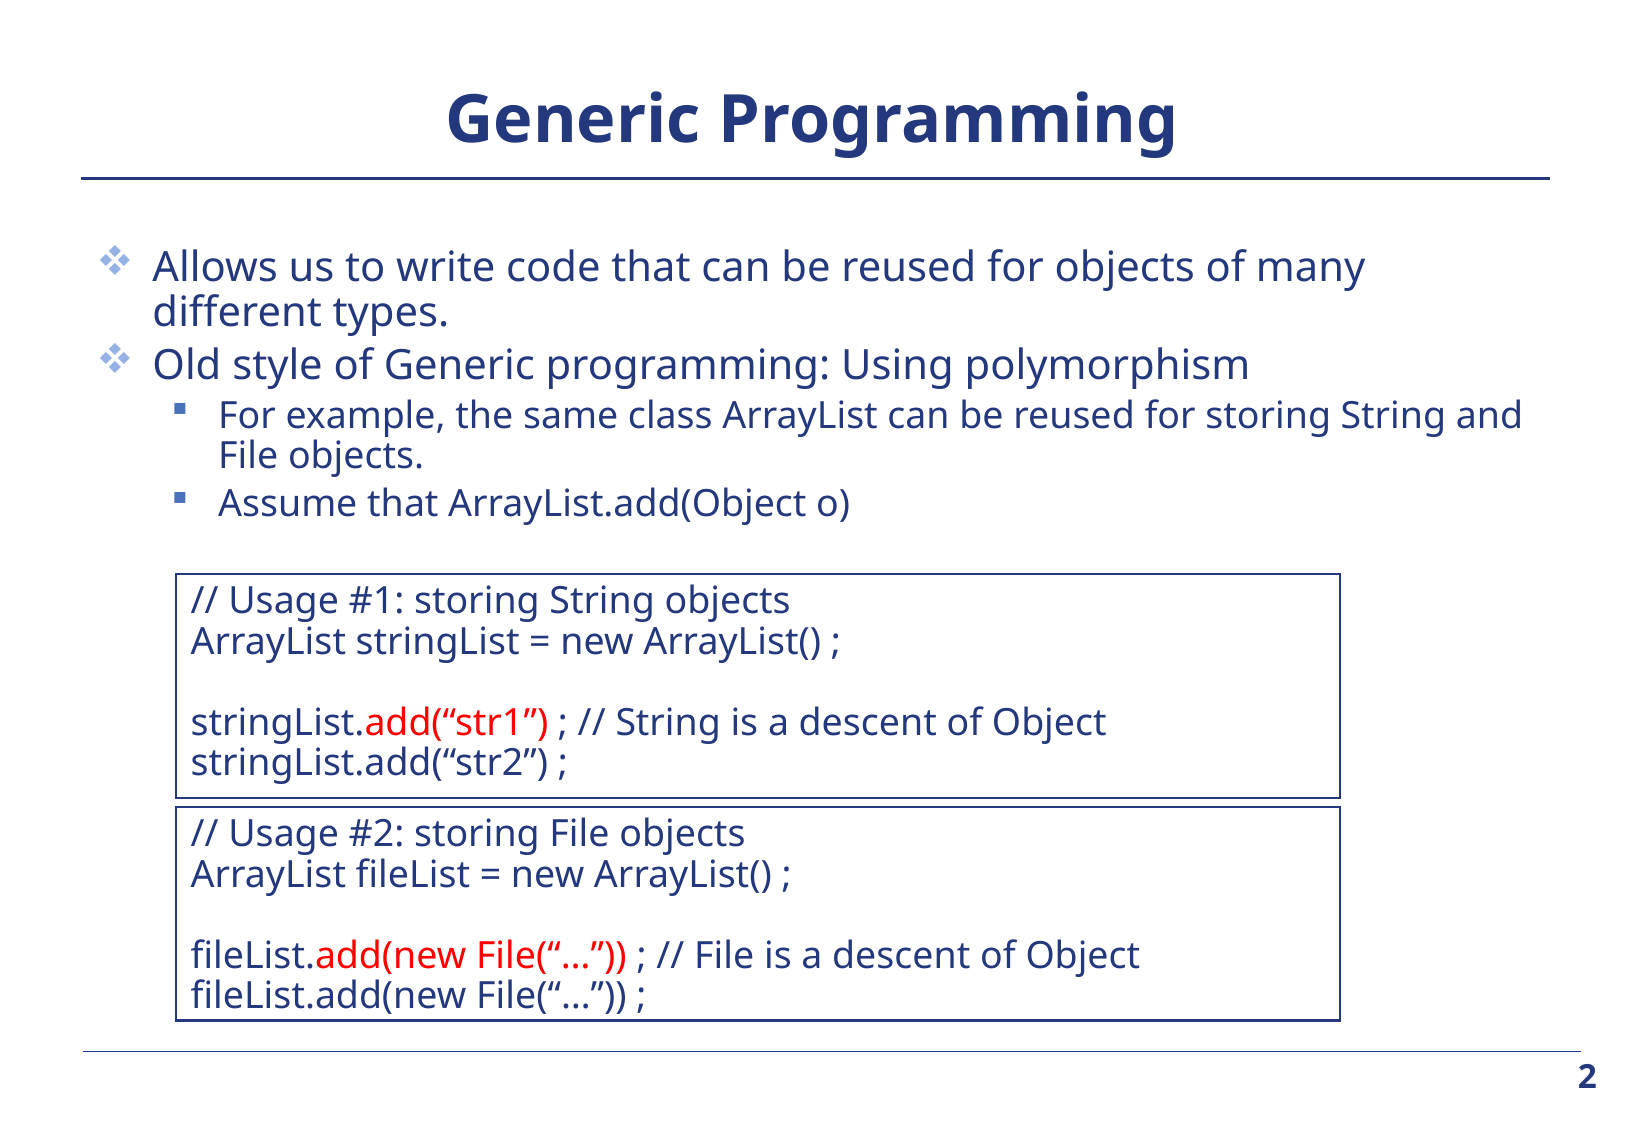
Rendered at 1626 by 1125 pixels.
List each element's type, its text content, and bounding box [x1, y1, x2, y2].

title Generic Programming [81, 52, 1544, 179]
list Allows us to write code that can be reused for objects of many different types. Old style of Generic programming: Using polymorphism For example, the same class ArrayList can be reused for storing String and File objects. Assume that ArrayList.add(Object o) [81, 237, 1544, 528]
text_box // Usage #1: storing String objects ArrayList stringList = new ArrayList() ; stringList.add(“str1”) ; // String is a descent of Object stringList.add(“str2”) ; [175, 574, 1340, 798]
text_box // Usage #2: storing File objects ArrayList fileList = new ArrayList() ; fileList.add(new File(“…”)) ; // File is a descent of Object fileList.add(new File(“…”)) ; [175, 807, 1340, 1021]
